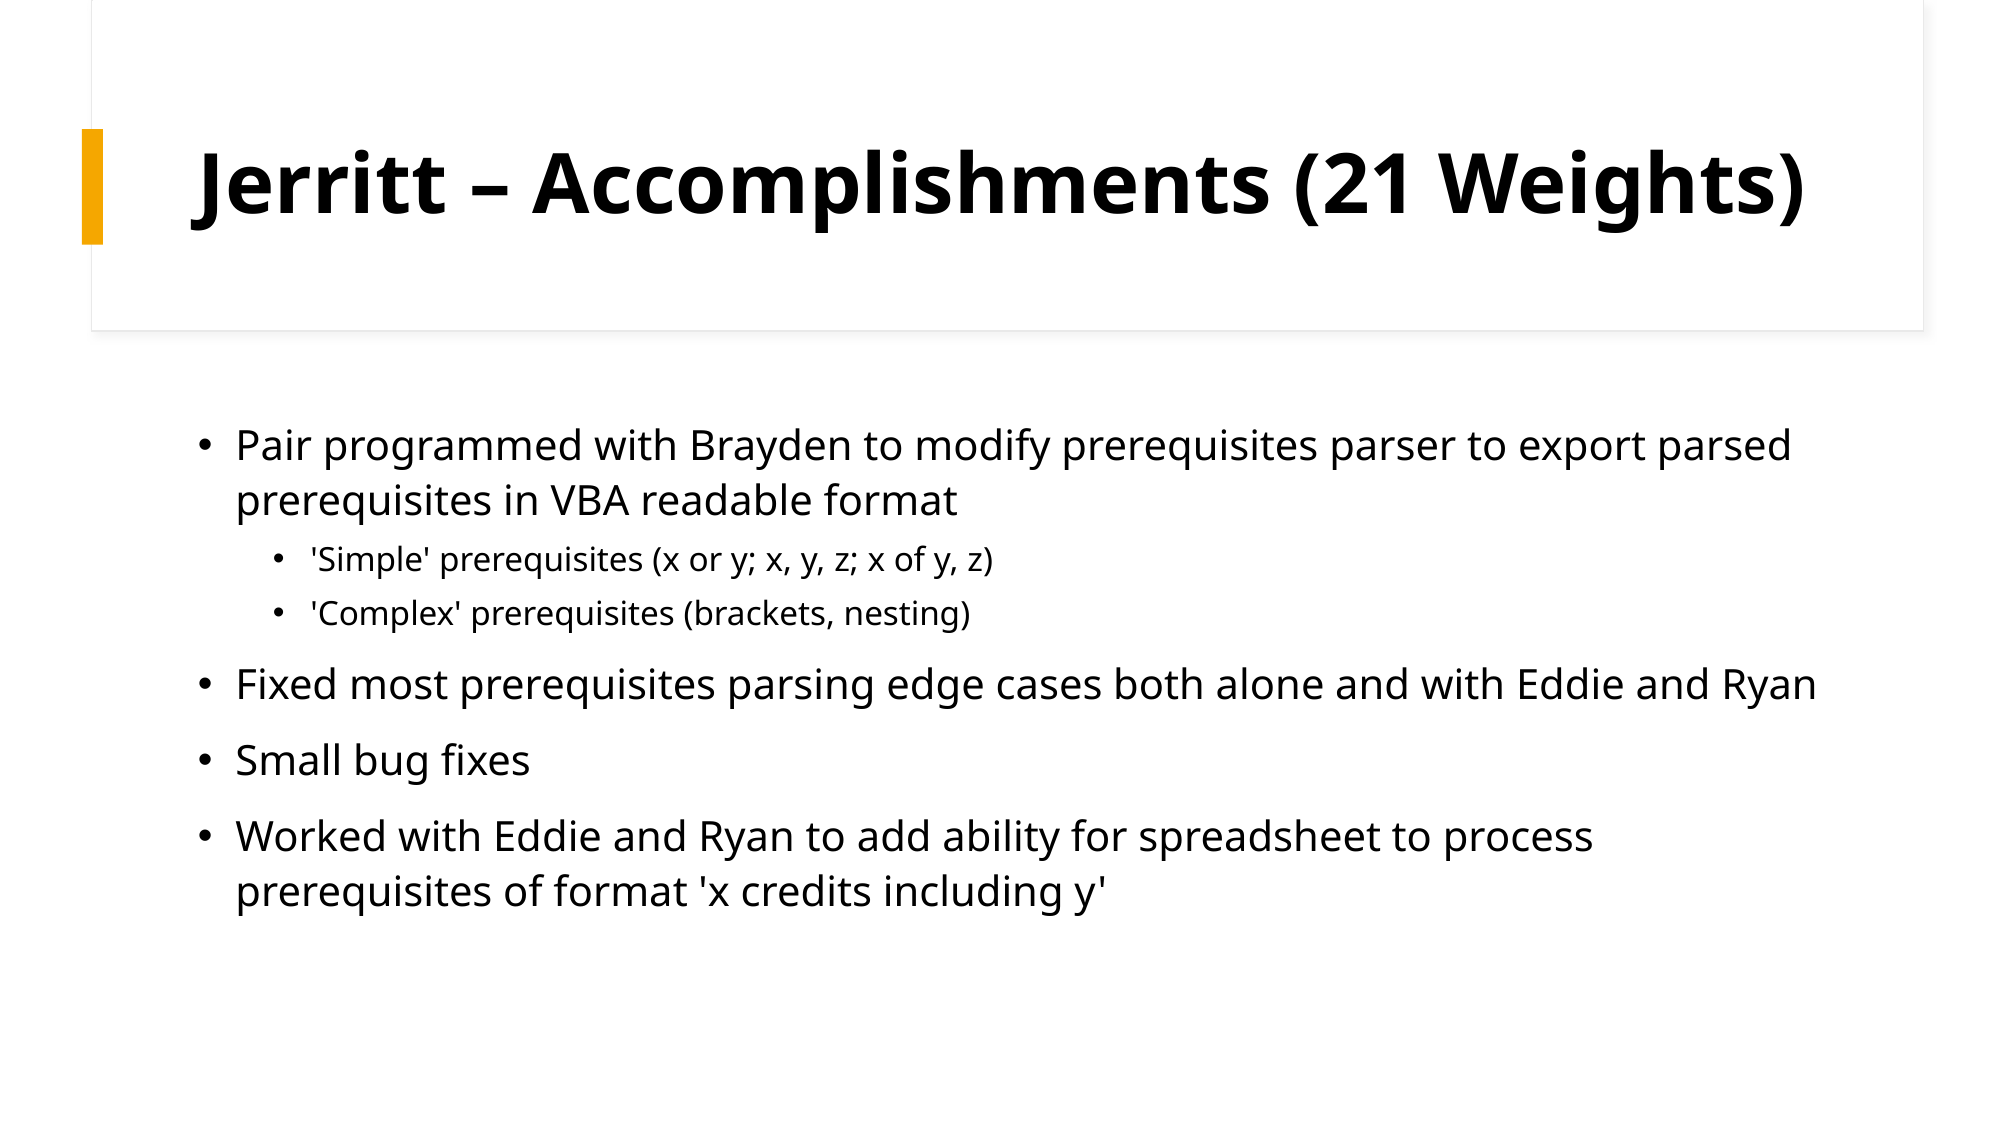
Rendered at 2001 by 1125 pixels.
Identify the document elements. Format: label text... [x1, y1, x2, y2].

list Pair programmed with Brayden to modify prerequisites parser to export parsed prerequisites in VBA readable format 'Simple' prerequisites (x or y; x, y, z; x of y, z) 'Complex' prerequisites (brackets, nesting) Fixed most prerequisites parsing edge cases both alone and with Eddie and Ryan Small bug fixes Worked with Eddie and Ryan to add ability for spreadsheet to process prerequisites of format 'x credits including y' [183, 406, 1851, 1013]
title Jerritt – Accomplishments (21 Weights) [183, 90, 1851, 284]
